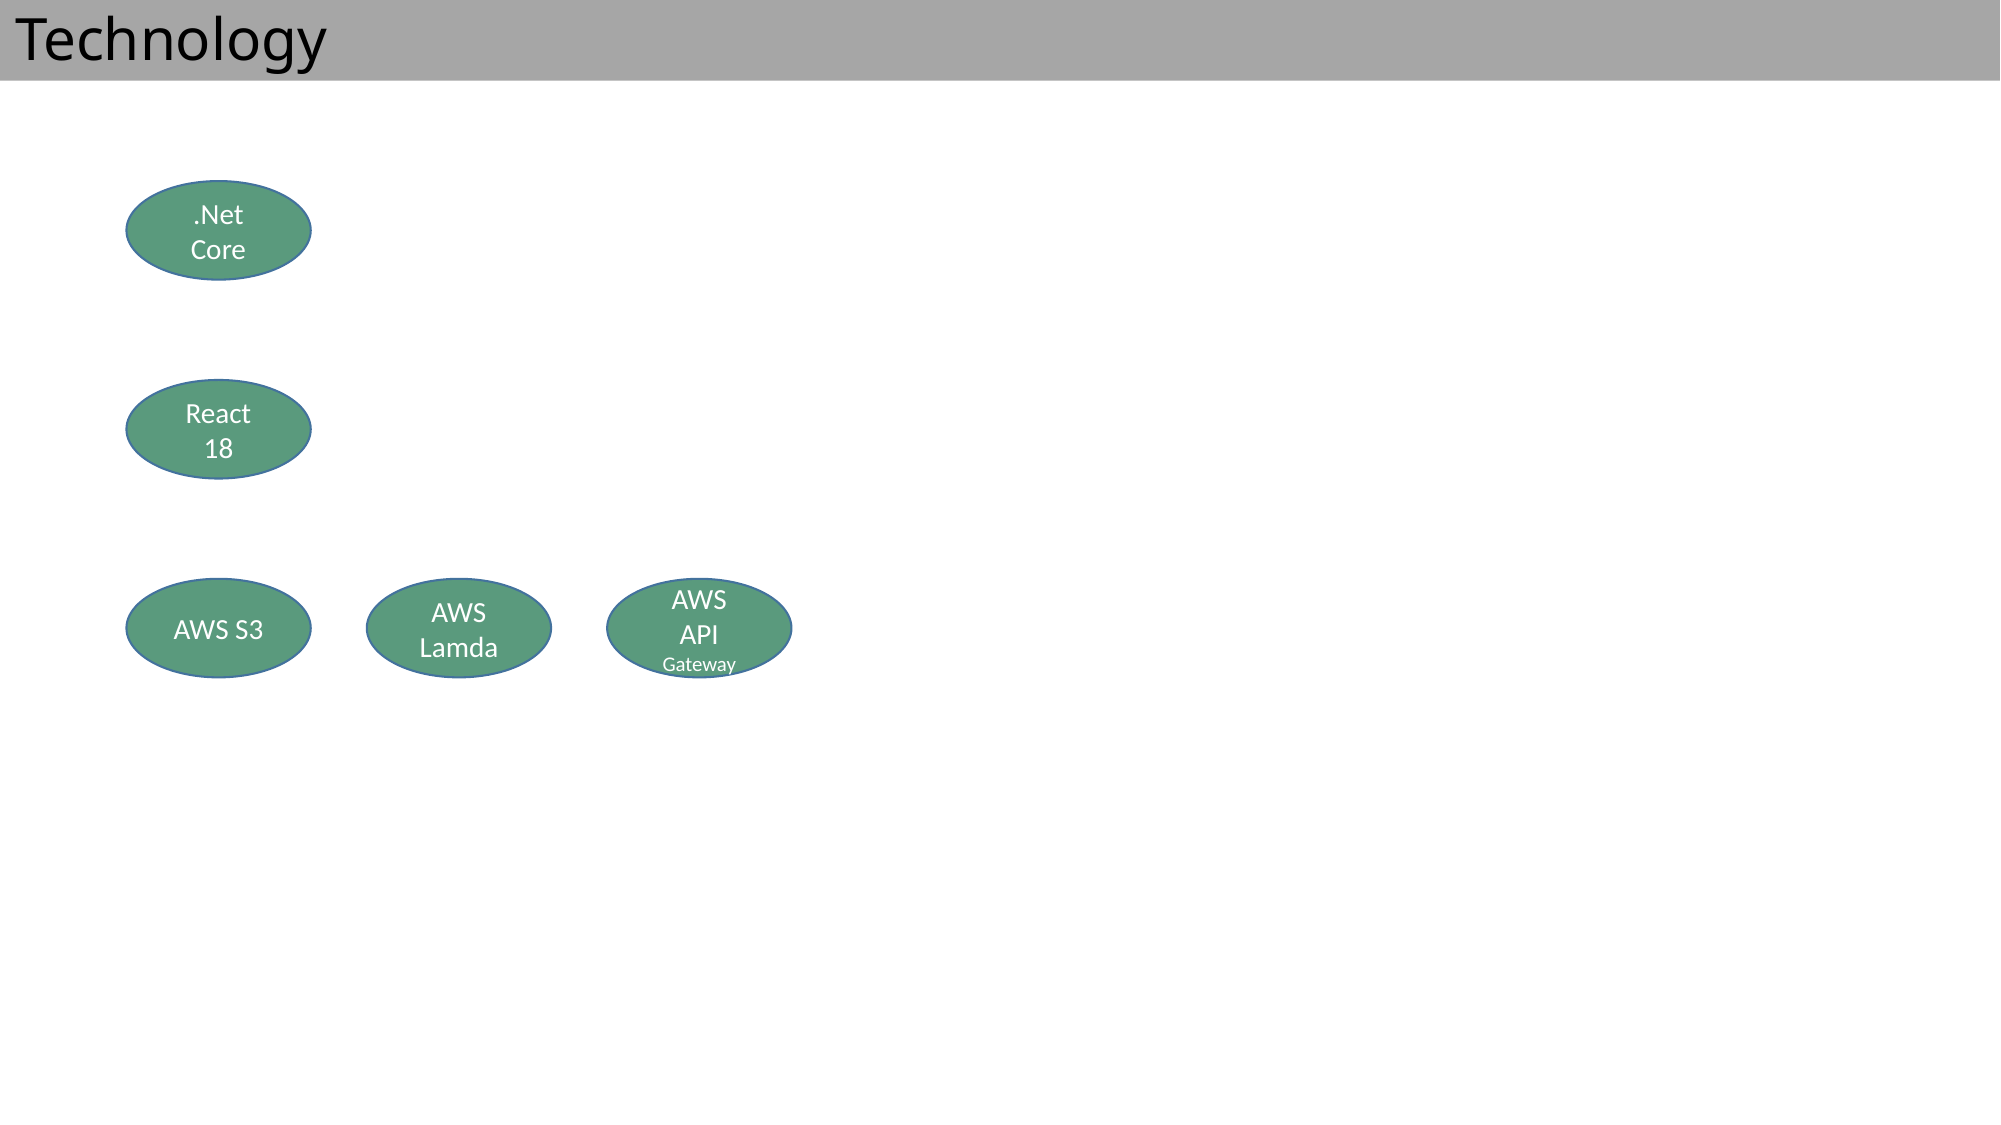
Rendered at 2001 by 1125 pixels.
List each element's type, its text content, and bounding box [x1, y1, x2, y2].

text_box AWS API Gateway [606, 577, 793, 679]
title Technology [0, 0, 2000, 81]
text_box .Net Core [125, 180, 312, 281]
text_box AWS S3 [125, 577, 312, 679]
text_box React 18 [125, 378, 312, 480]
text_box AWS Lamda [365, 577, 553, 679]
